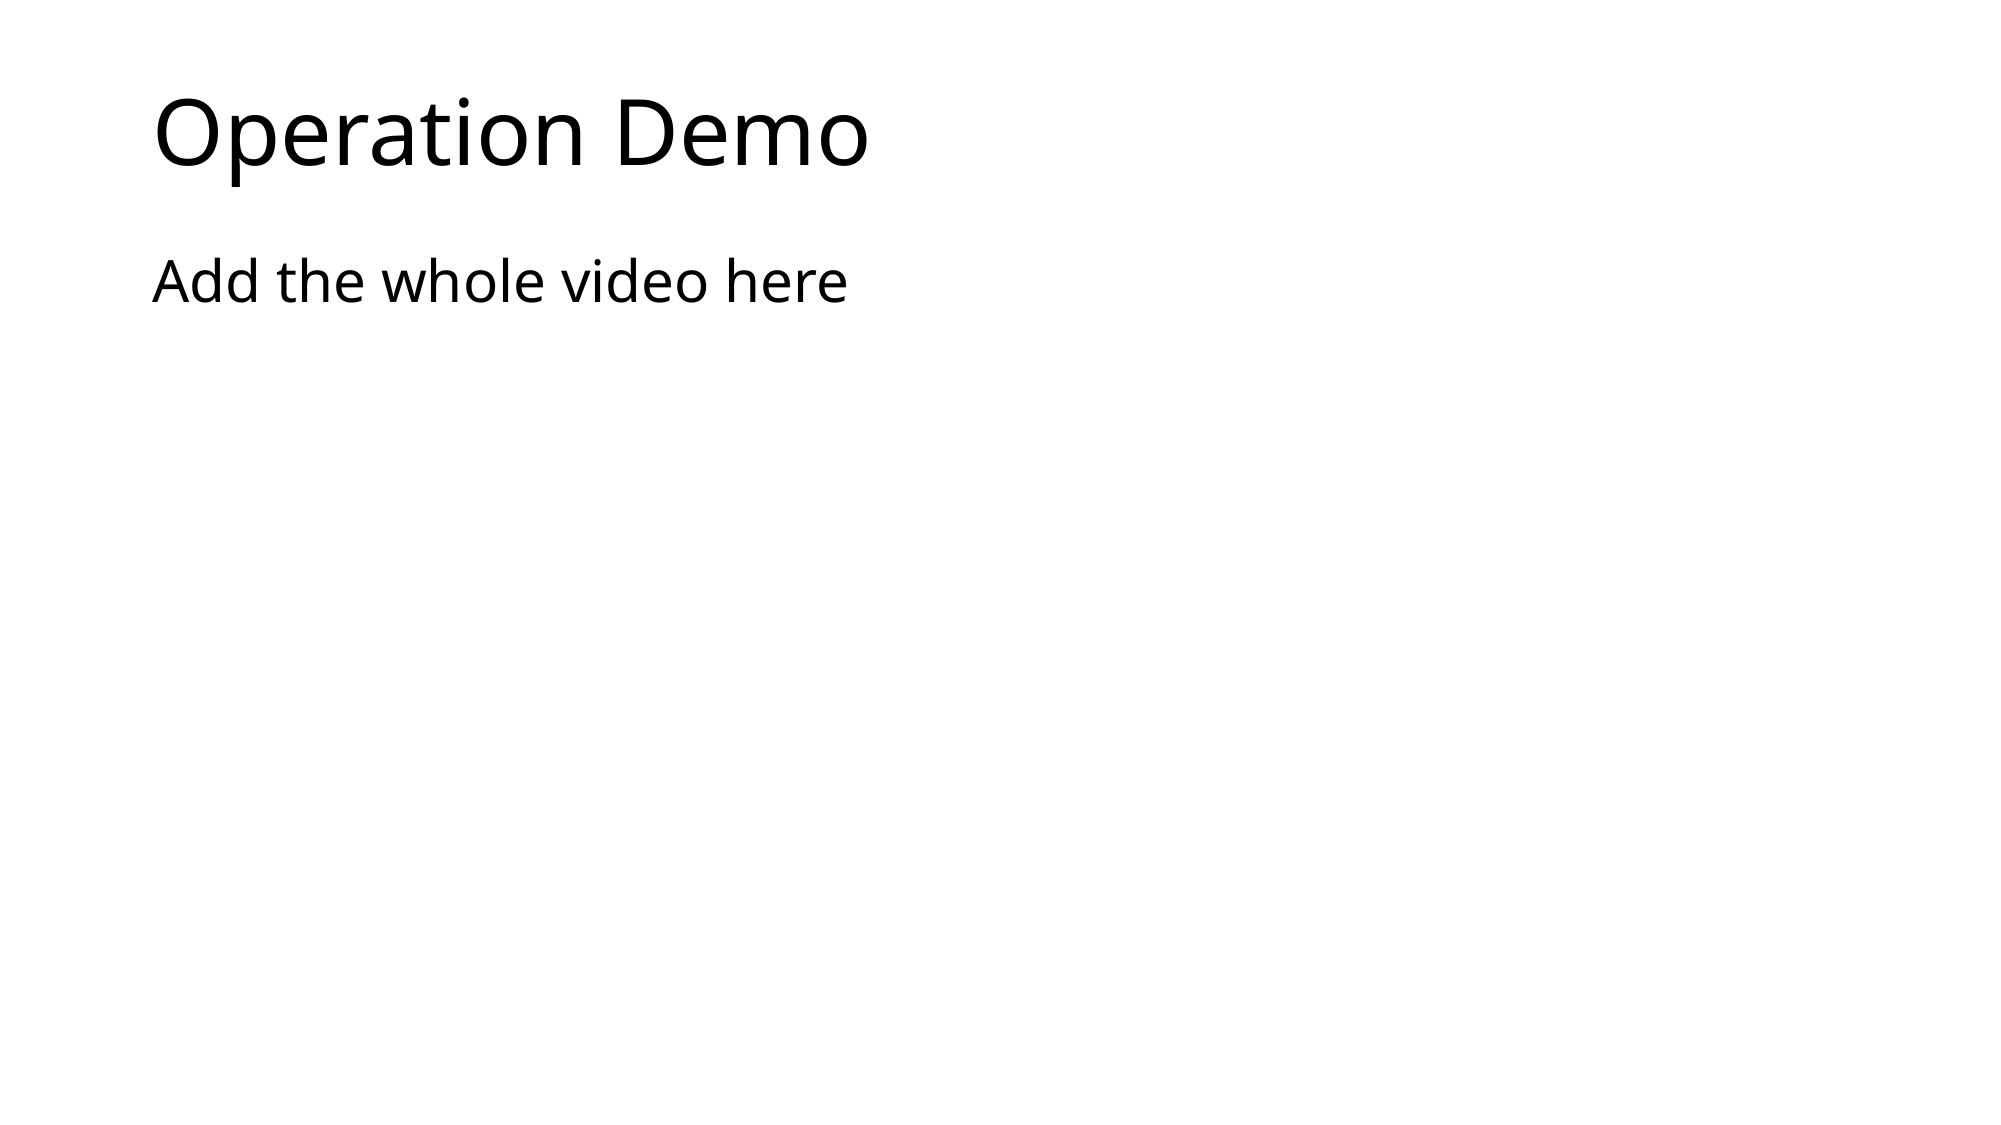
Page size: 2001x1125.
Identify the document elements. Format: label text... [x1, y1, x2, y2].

list Add the whole video here [137, 244, 1863, 1014]
title Operation Demo [137, 59, 1863, 213]
